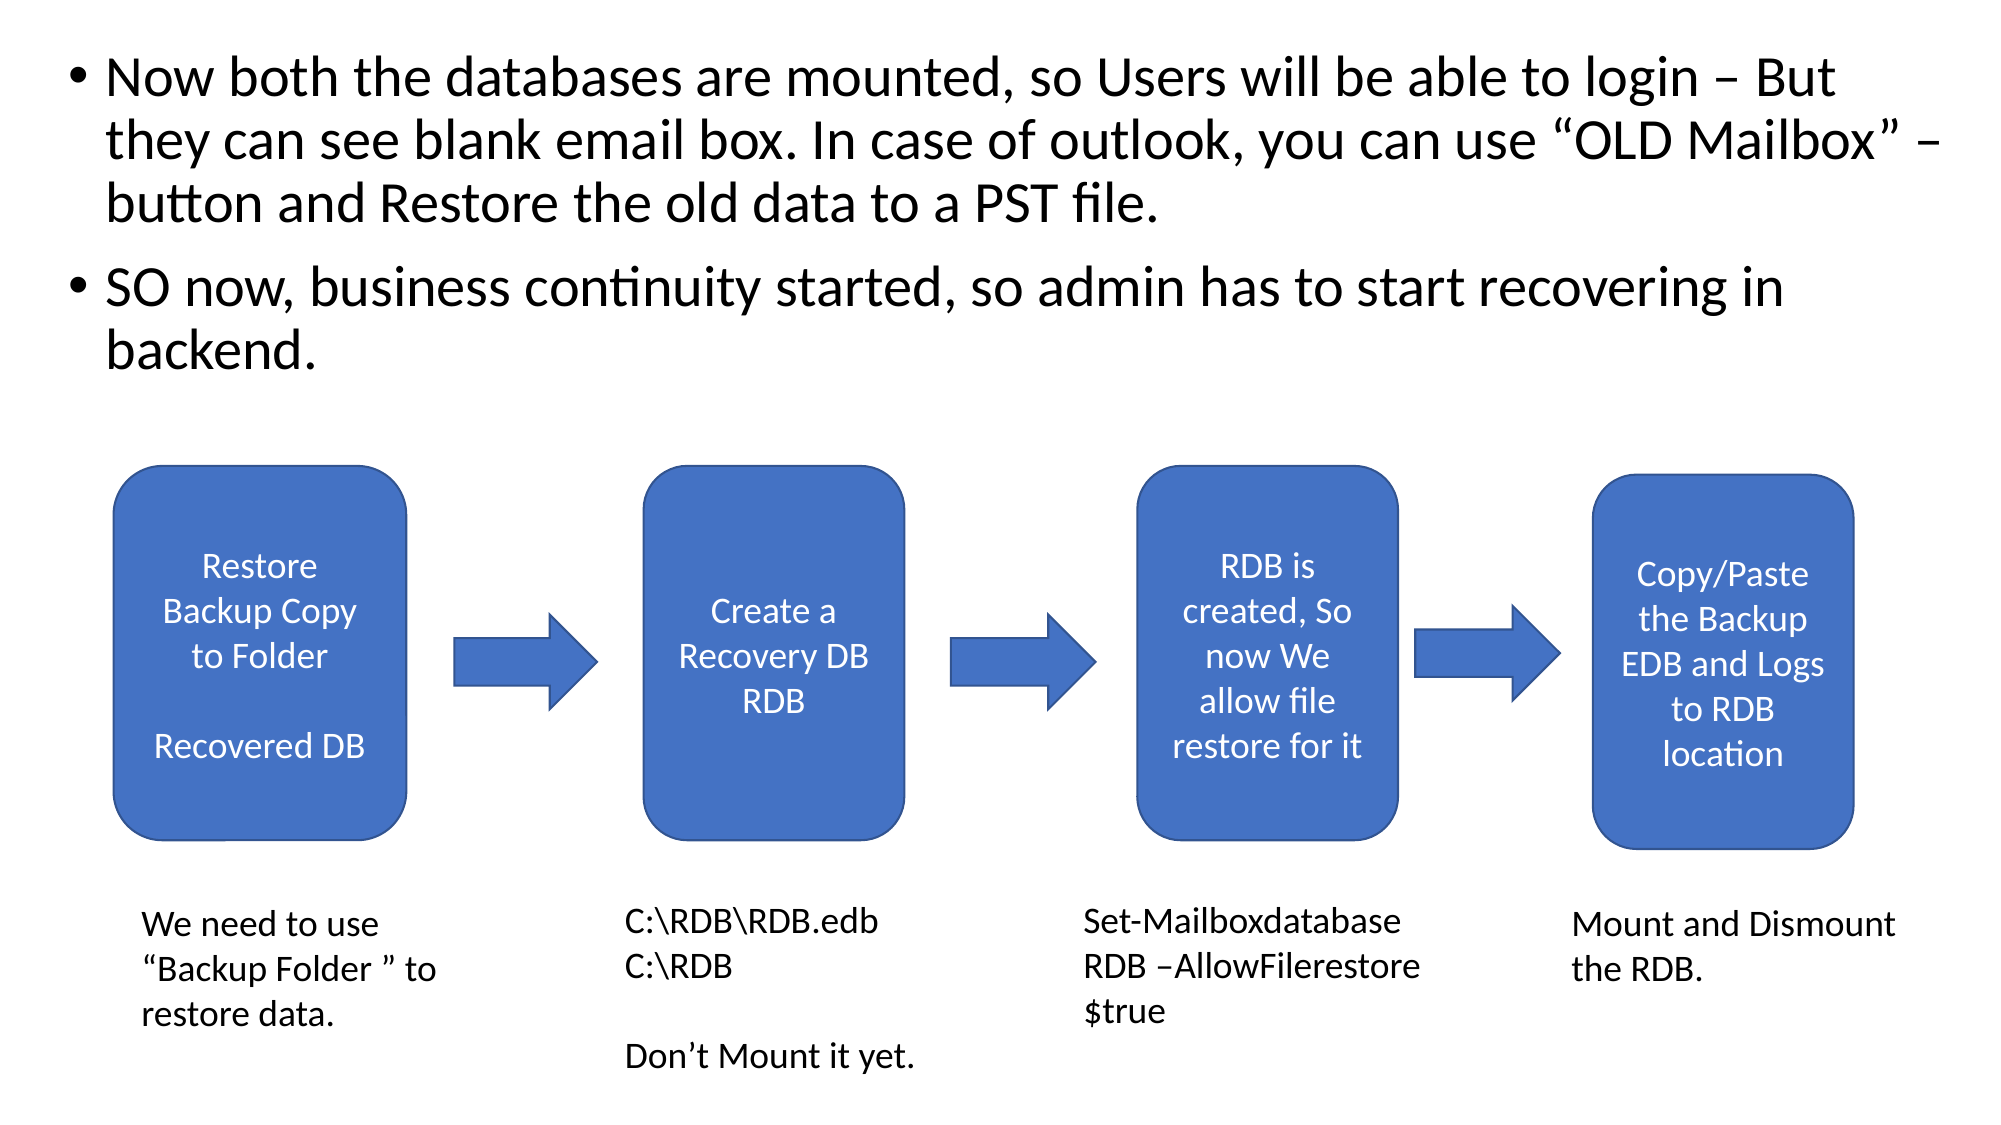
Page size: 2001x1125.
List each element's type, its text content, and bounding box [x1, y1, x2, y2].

list Now both the databases are mounted, so Users will be able to login – But they can see blank email box. In case of outlook, you can use “OLD Mailbox” – button and Restore the old data to a PST file. SO now, business continuity started, so admin has to start recovering in backend. [53, 38, 1964, 1094]
text_box We need to use “Backup Folder ” to restore data. [126, 891, 455, 1042]
text_box Restore Backup Copy to Folder Recovered DB [112, 464, 408, 842]
text_box [949, 612, 1098, 712]
text_box Set-Mailboxdatabase RDB –AllowFilerestore $true [1068, 888, 1460, 1039]
text_box [453, 612, 599, 712]
text_box Mount and Dismount the RDB. [1556, 891, 1947, 997]
text_box C:\RDB\RDB.edb C:\RDB Don’t Mount it yet. [610, 888, 938, 1084]
text_box RDB is created, So now We allow file restore for it [1136, 464, 1400, 842]
text_box [1414, 603, 1562, 704]
text_box Copy/Paste the Backup EDB and Logs to RDB location [1591, 473, 1855, 851]
text_box Create a Recovery DB RDB [642, 464, 906, 842]
